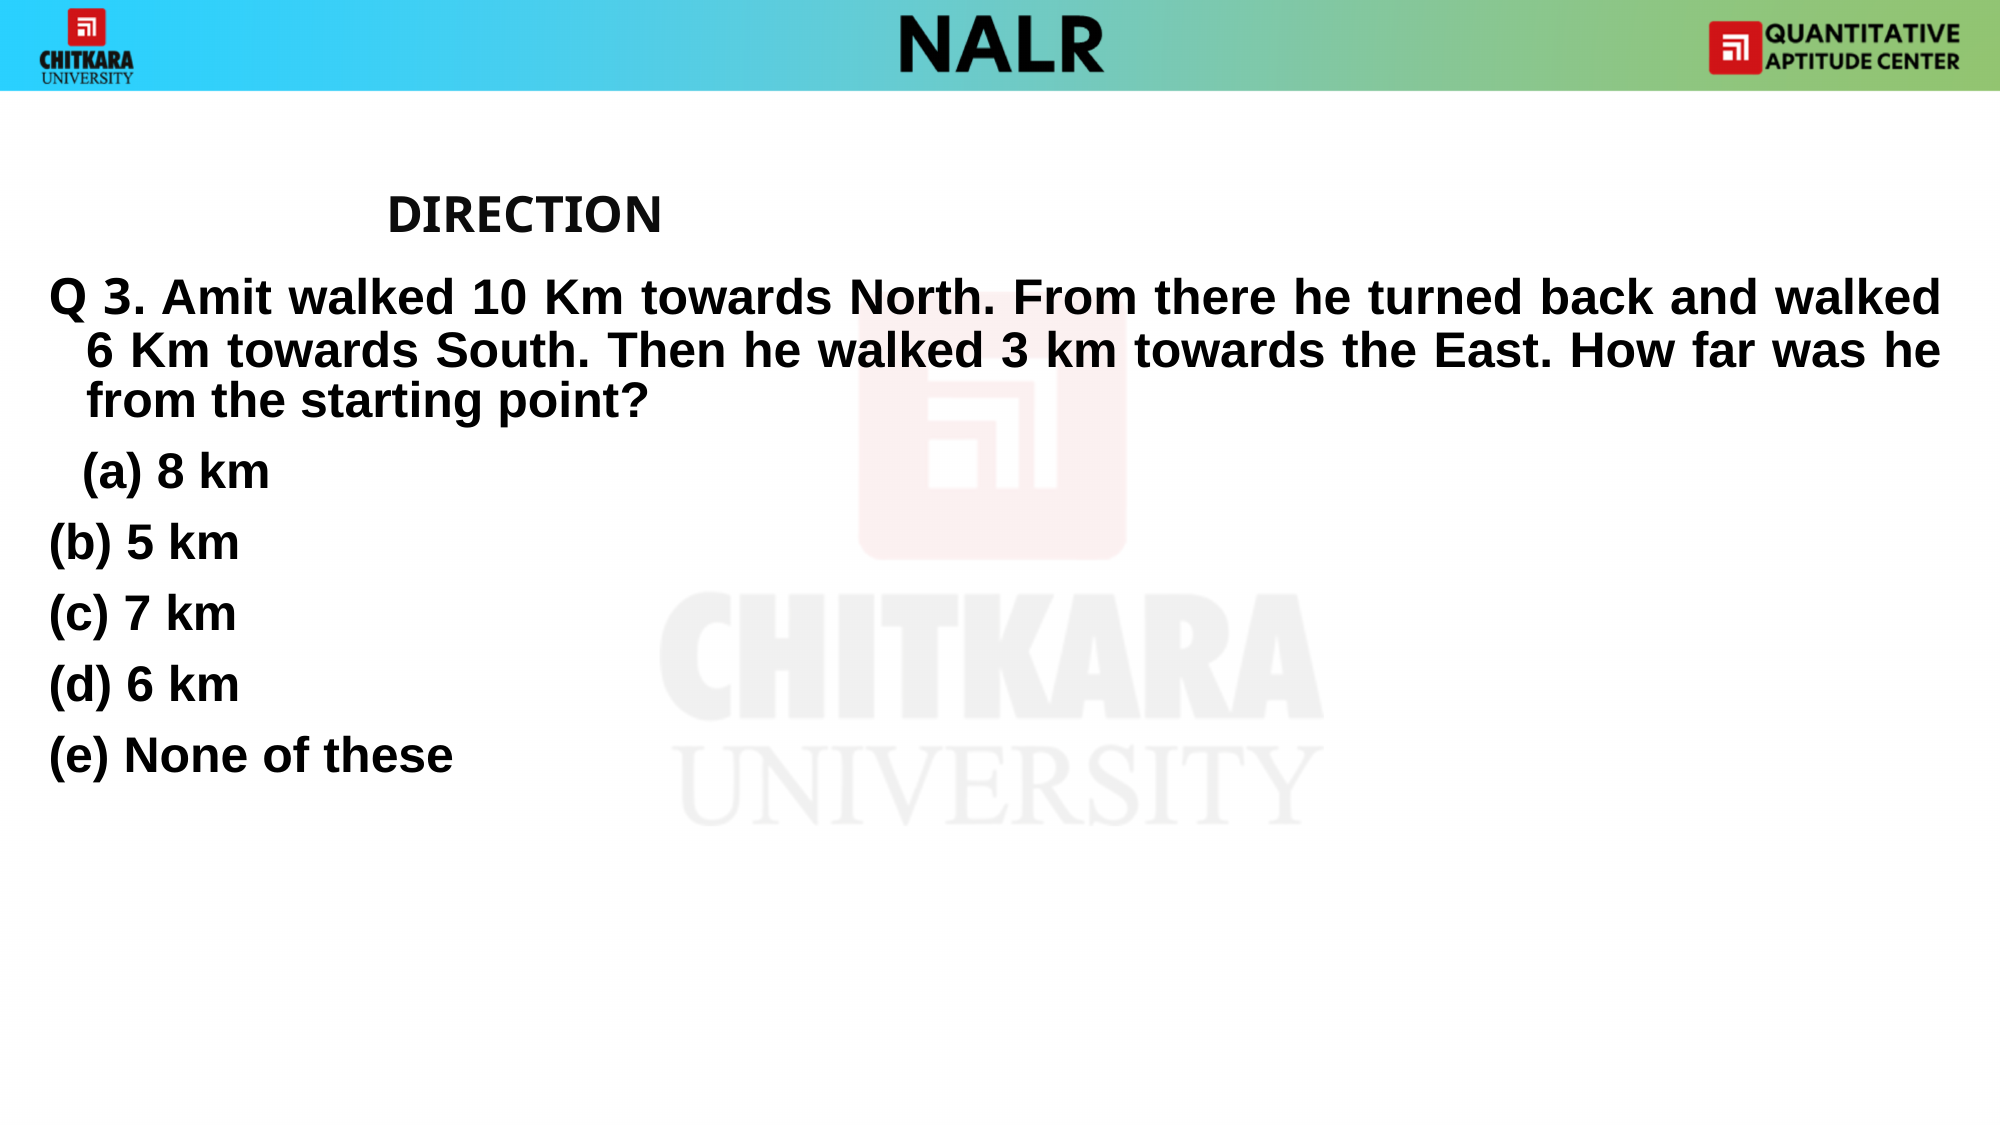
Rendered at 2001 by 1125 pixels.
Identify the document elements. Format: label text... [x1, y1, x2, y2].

title [41, 31, 1959, 142]
picture [0, 0, 2000, 1125]
list DIRECTION Q 3. Amit walked 10 Km towards North. From there he turned back and walked 6 Km towards South. Then he walked 3 km towards the East. How far was he from the starting point? 8 km (b) 5 km (c) 7 km (d) 6 km (e) None of these [33, 175, 1959, 1053]
